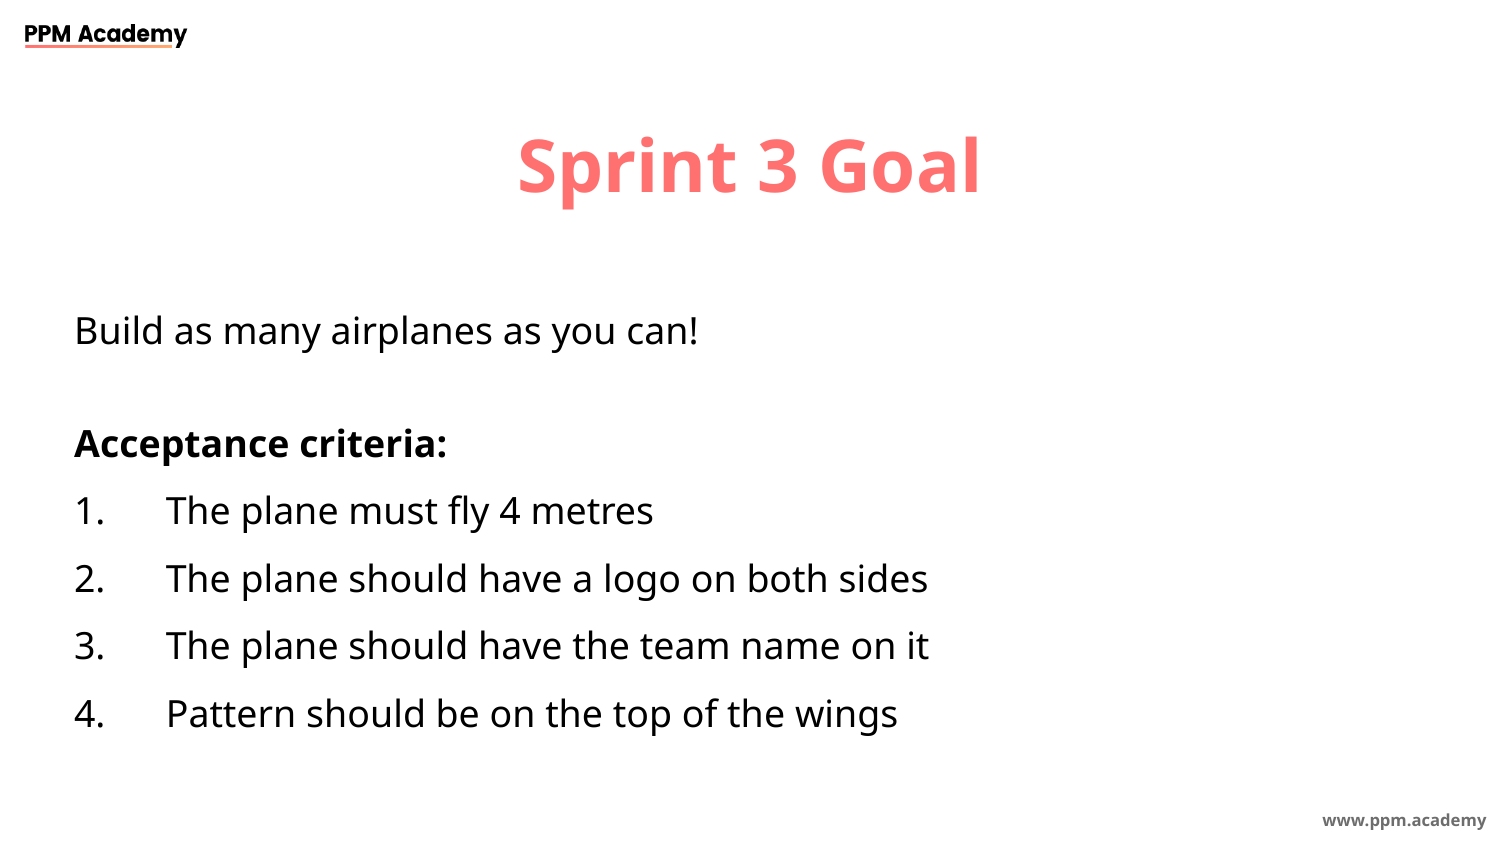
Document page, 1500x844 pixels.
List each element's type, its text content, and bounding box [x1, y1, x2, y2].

title Sprint 3 Goal [51, 62, 1449, 223]
picture [24, 24, 189, 48]
subtitle Build as many airplanes as you can! Acceptance criteria: The plane must fly 4 metres The plane should have a logo on both sides The plane should have the team name on it Pattern should be on the top of the wings [59, 292, 1457, 839]
text_box www.ppm.academy [1283, 795, 1500, 839]
